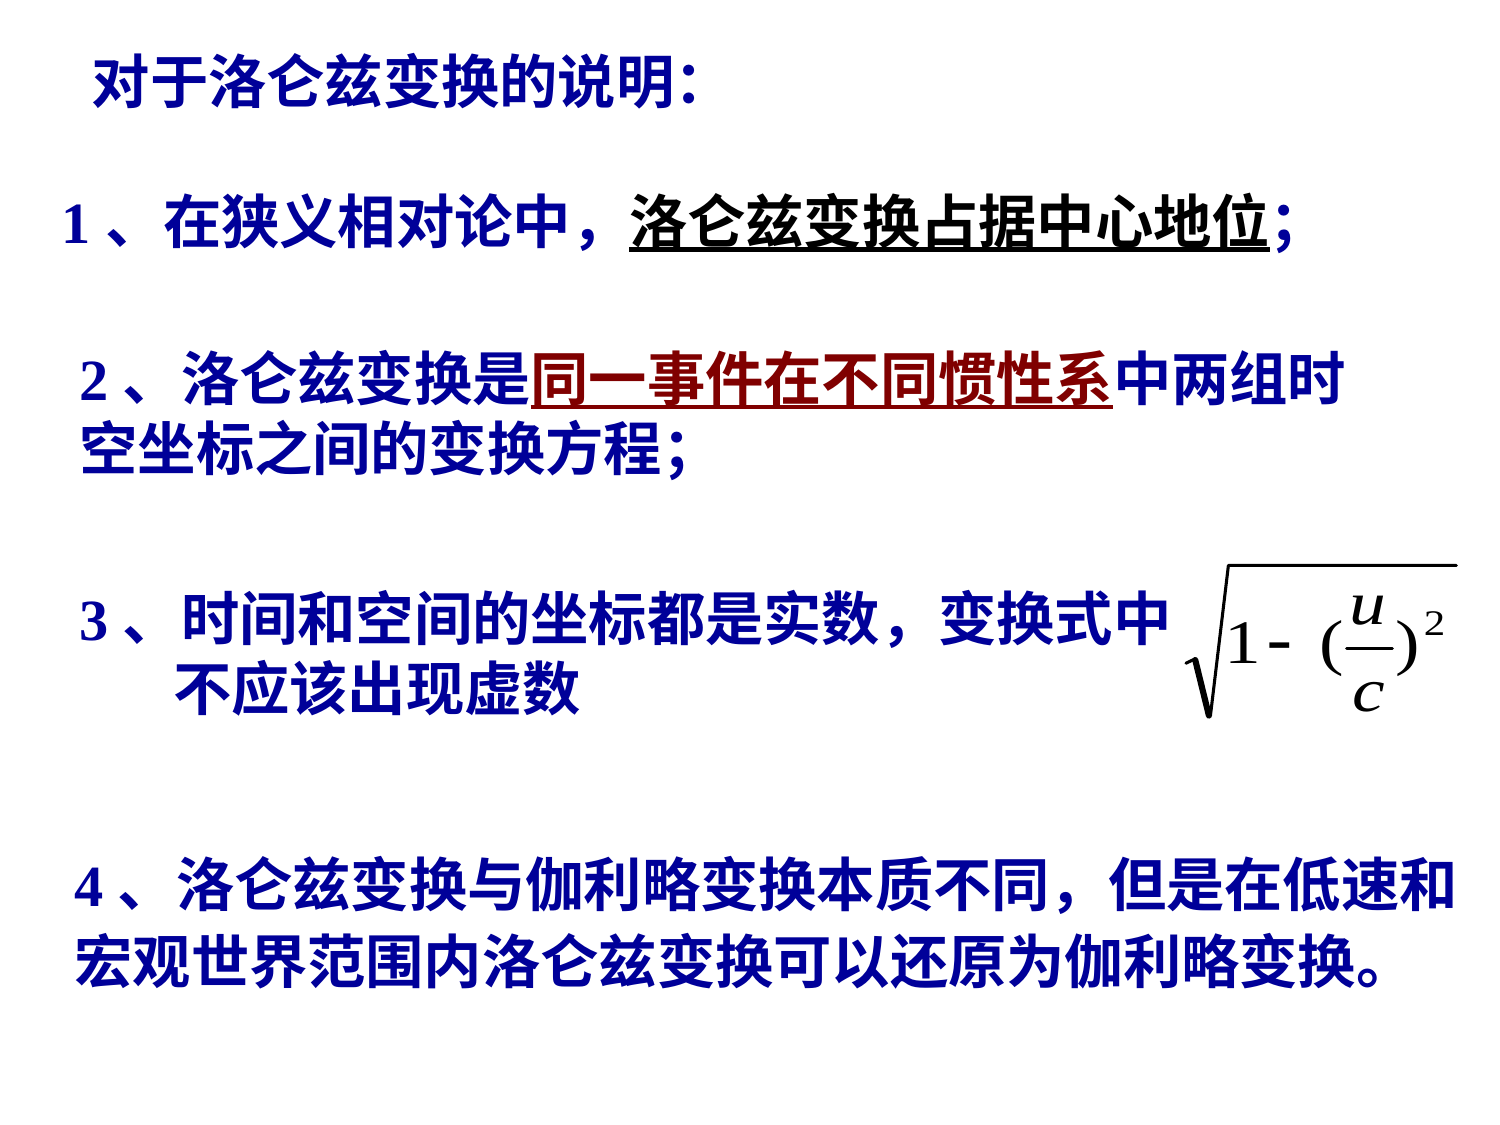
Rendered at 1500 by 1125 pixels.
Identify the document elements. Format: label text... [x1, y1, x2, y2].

text_box 1、在狭义相对论中，洛仑兹变换占据中心地位； [46, 177, 1343, 263]
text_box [1172, 549, 1473, 731]
text_box 对于洛仑兹变换的说明： [77, 37, 748, 123]
text_box 4、洛仑兹变换与伽利略变换本质不同，但是在低速和宏观世界范围内洛仑兹变换可以还原为伽利略变换。 [59, 834, 1473, 1003]
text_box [64, 574, 1172, 731]
text_box 2、洛仑兹变换是同一事件在不同惯性系中两组时空坐标之间的变换方程； [64, 334, 1393, 490]
